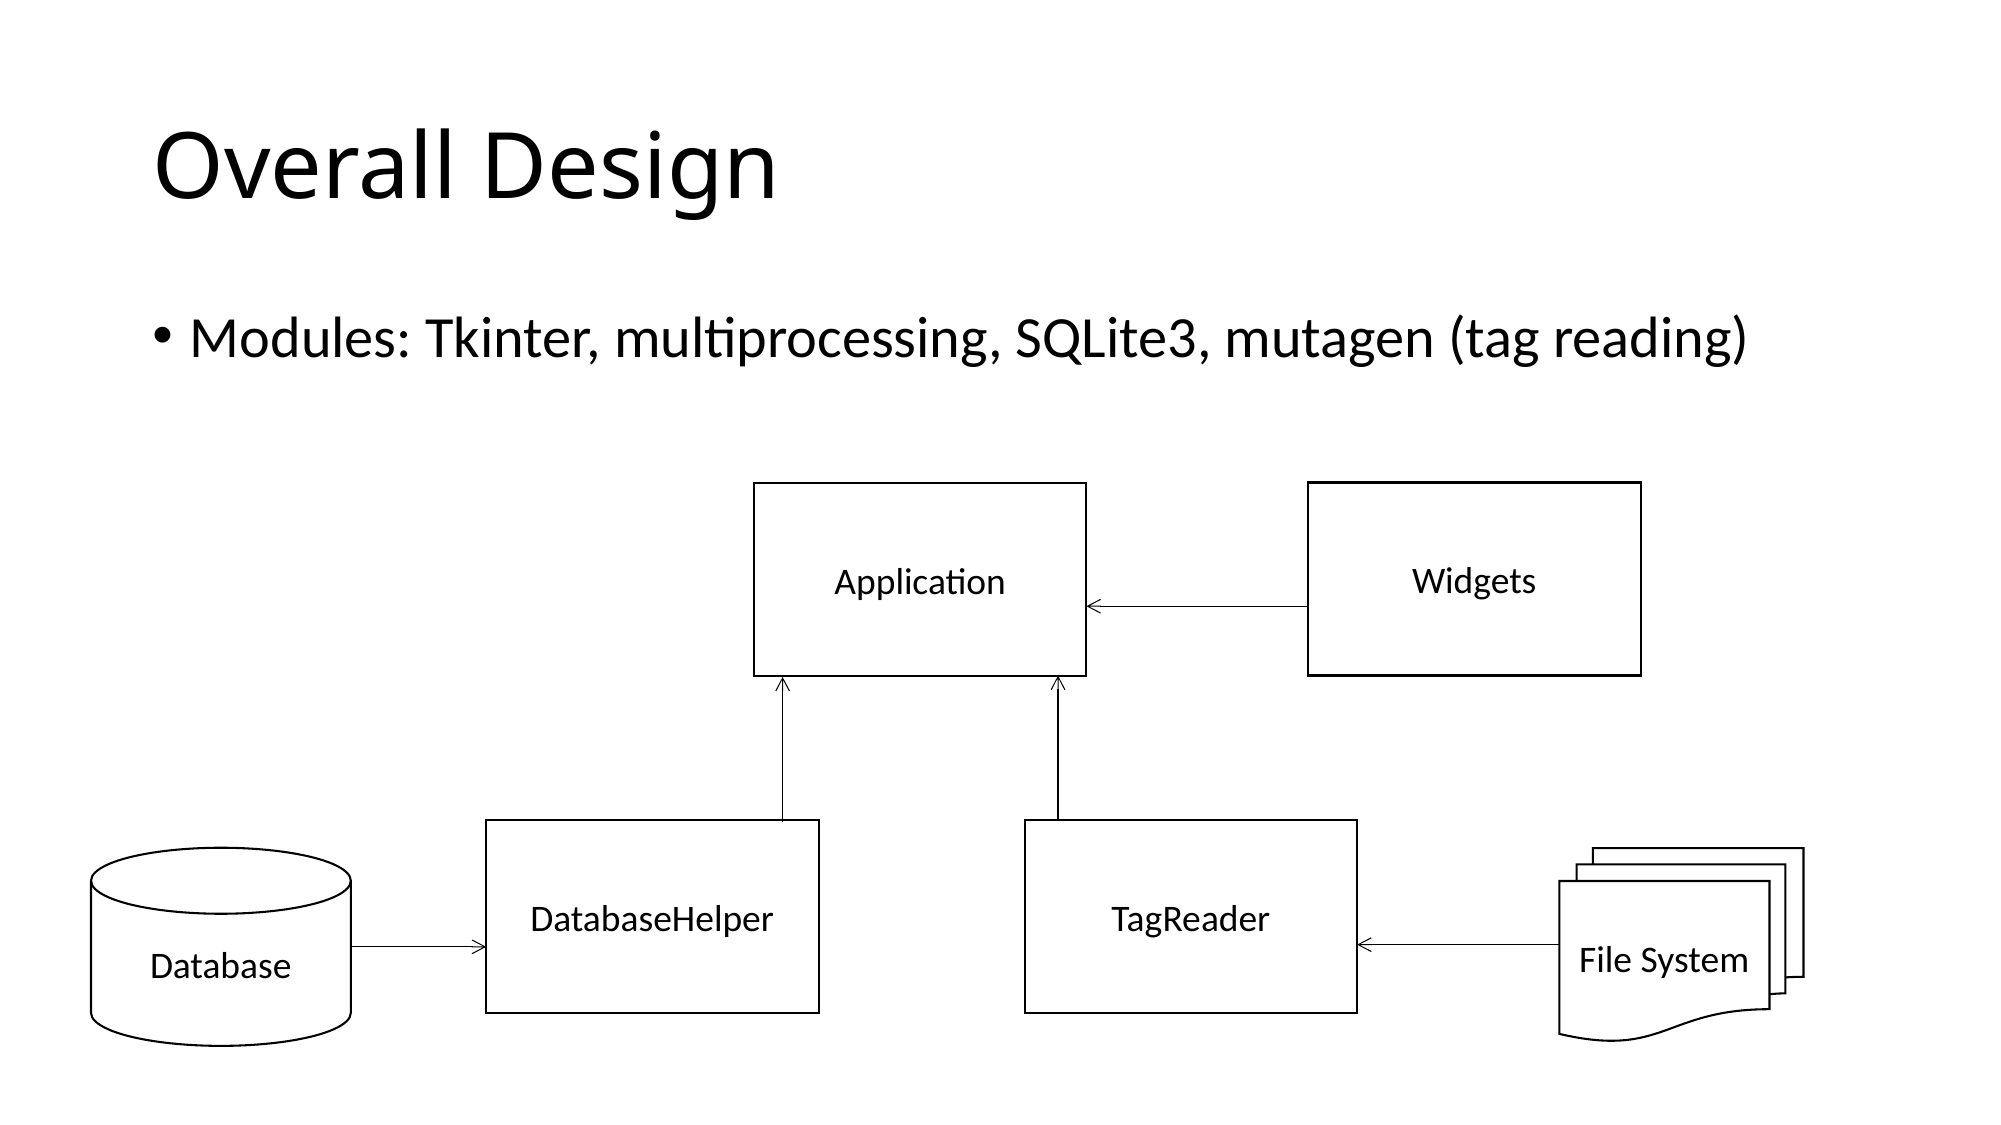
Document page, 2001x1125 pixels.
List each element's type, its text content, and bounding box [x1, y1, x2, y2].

text_box File System [1558, 847, 1805, 1042]
text_box Widgets [1307, 481, 1642, 677]
text_box DatabaseHelper [485, 819, 820, 1014]
title Overall Design [137, 59, 1863, 278]
text_box Application [753, 482, 1087, 677]
text_box Database [89, 846, 352, 1047]
text_box TagReader [1024, 819, 1358, 1014]
list Modules: Tkinter, multiprocessing, SQLite3, mutagen (tag reading) [137, 299, 1863, 389]
